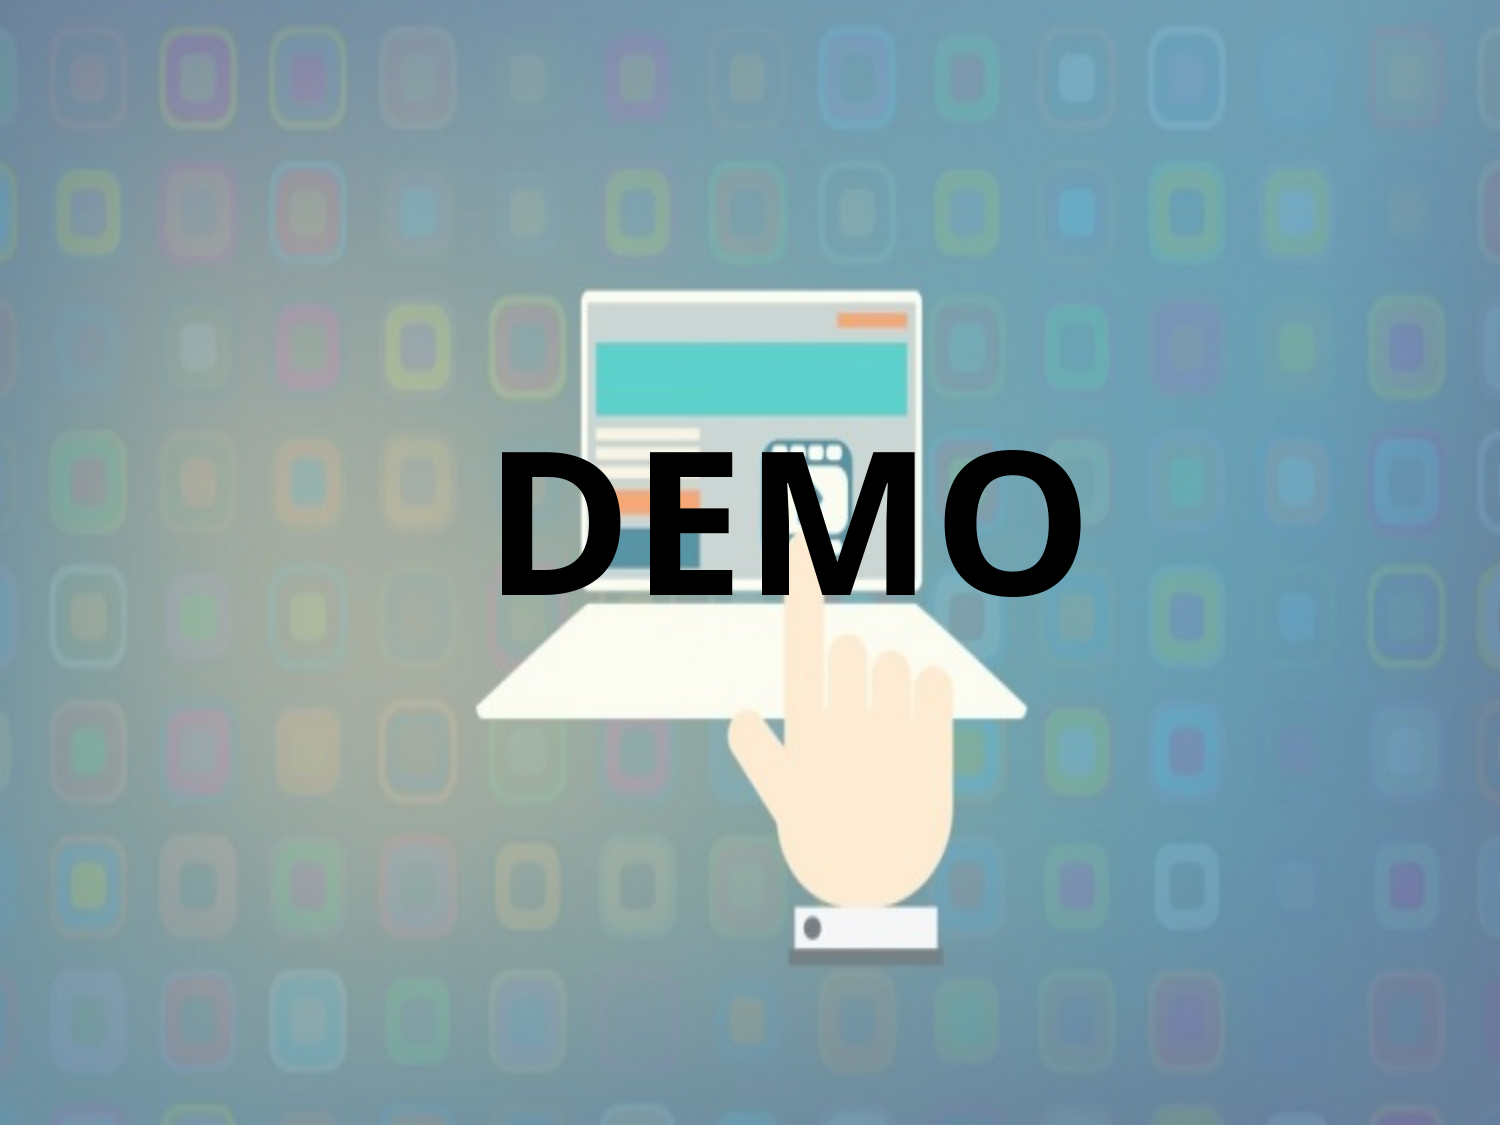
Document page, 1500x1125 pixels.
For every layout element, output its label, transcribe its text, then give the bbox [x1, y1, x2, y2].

title DEMO [152, 128, 1426, 903]
